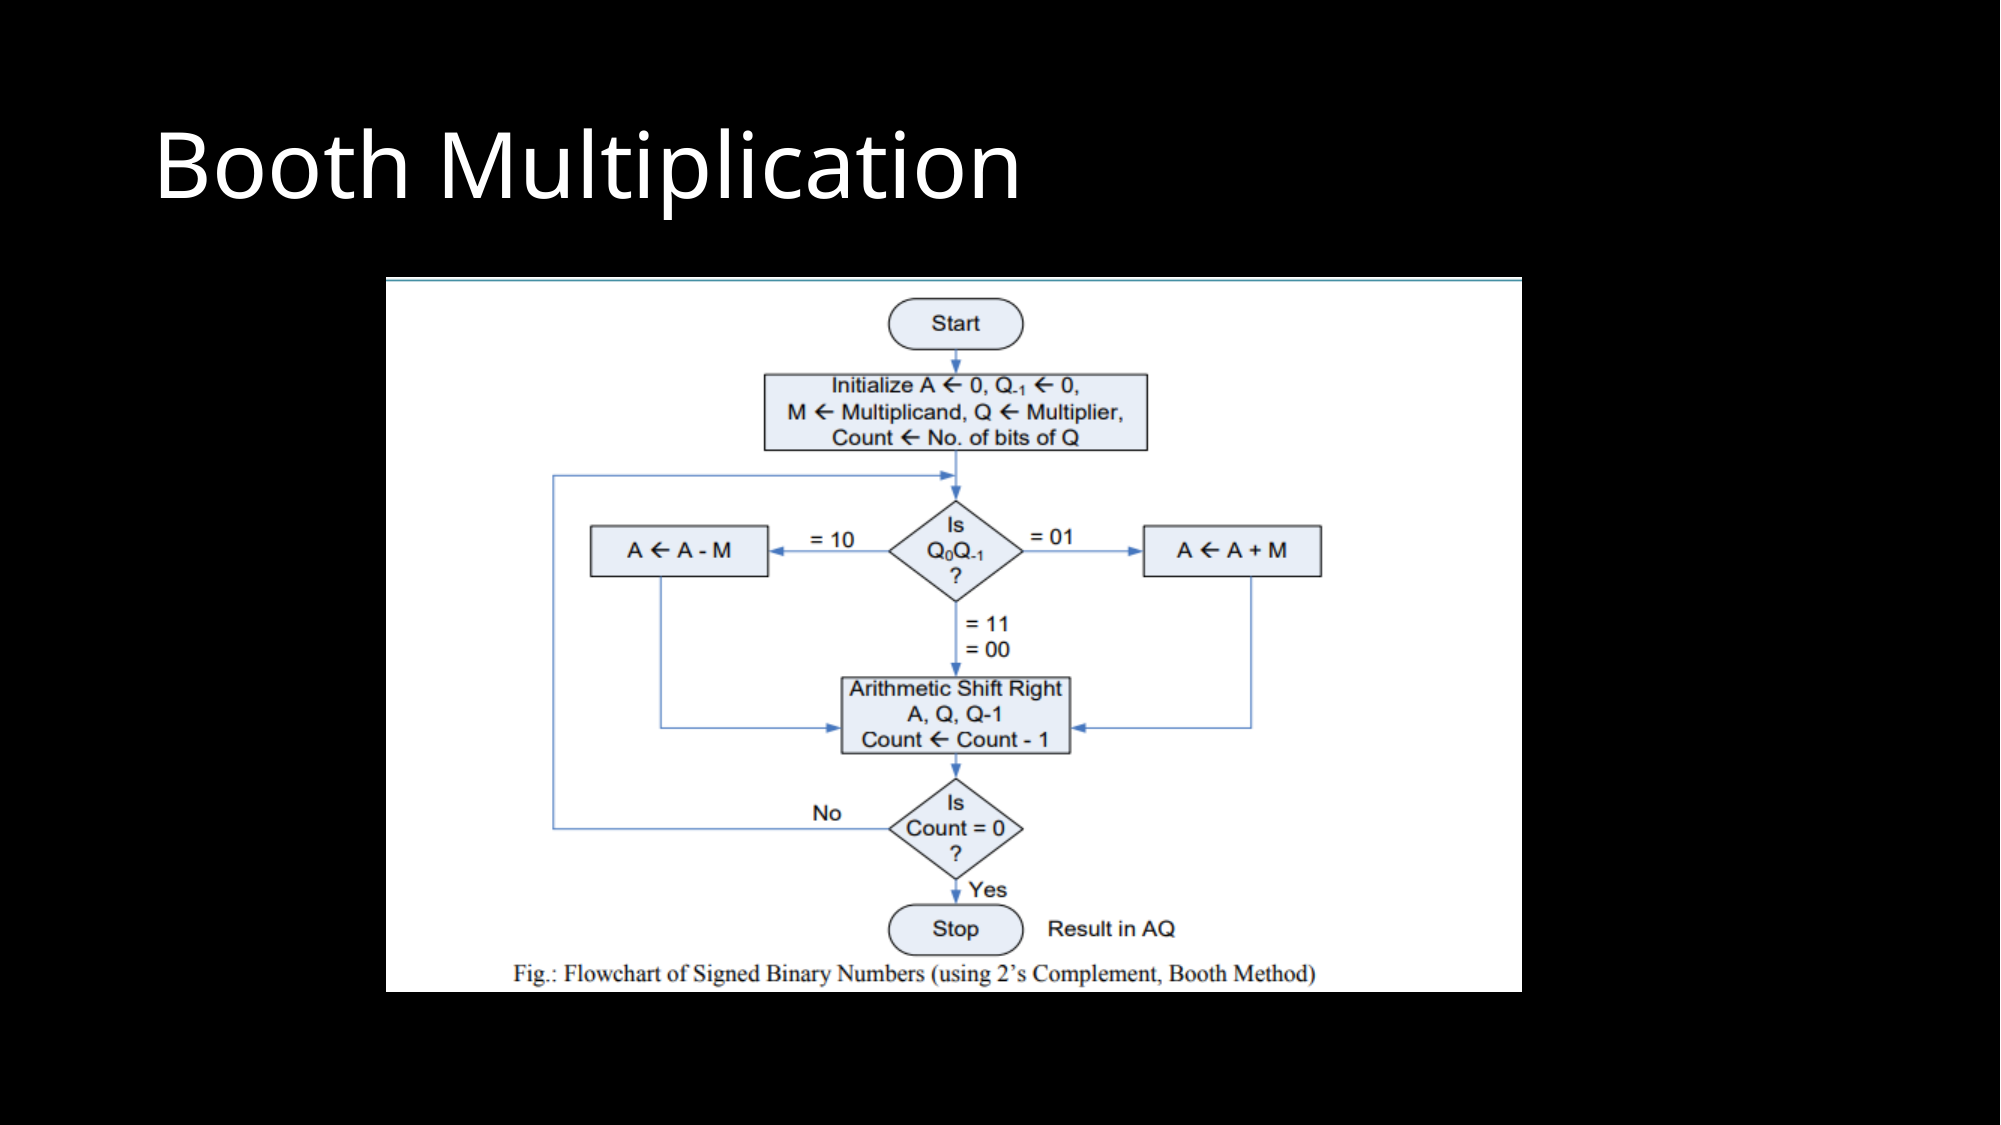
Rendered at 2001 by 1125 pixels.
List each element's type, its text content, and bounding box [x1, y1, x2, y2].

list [386, 277, 1522, 992]
title Booth Multiplication [137, 59, 1863, 278]
